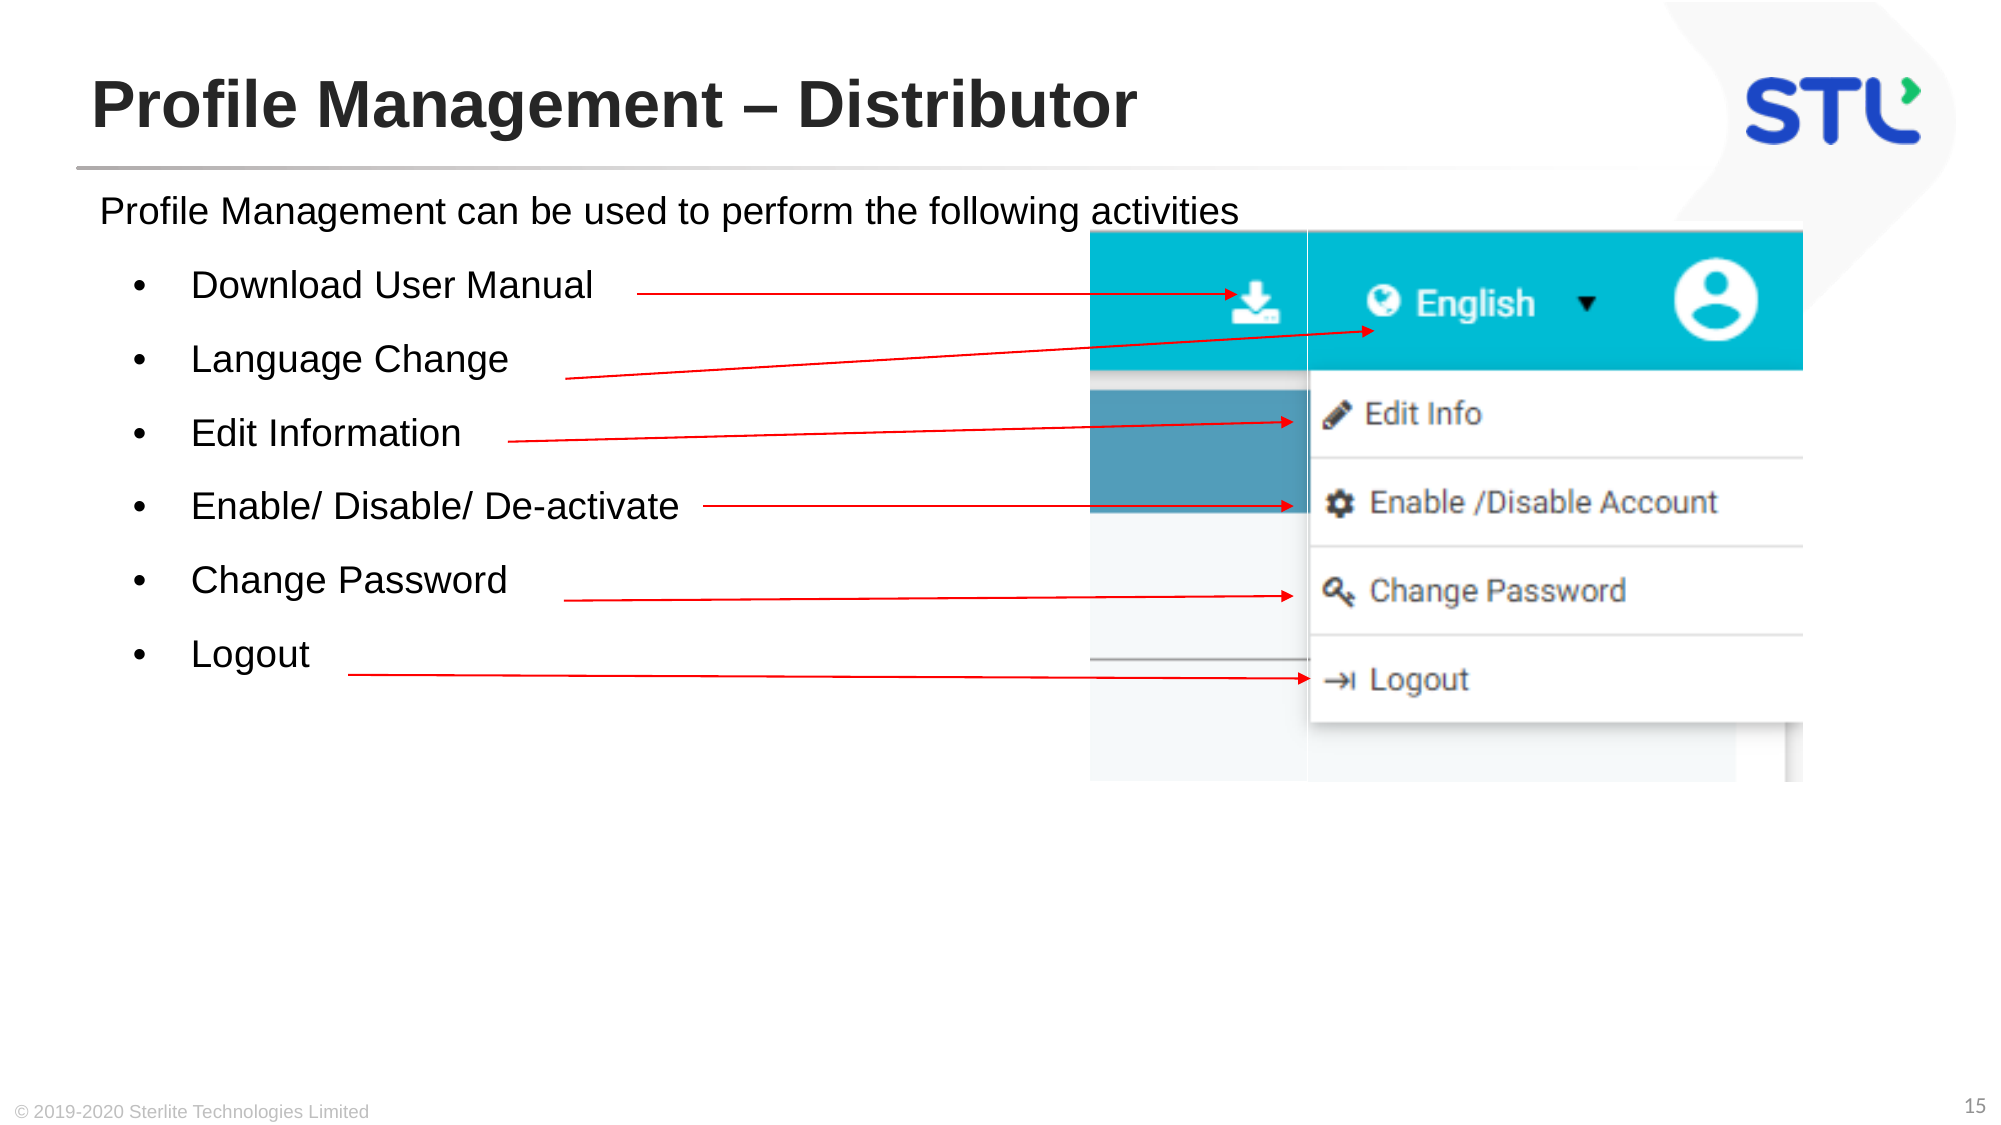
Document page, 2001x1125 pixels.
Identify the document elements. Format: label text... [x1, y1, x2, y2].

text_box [565, 330, 1375, 379]
footer © 2019-2020 Sterlite Technologies Limited [0, 1083, 455, 1125]
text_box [99, 188, 1308, 782]
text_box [507, 421, 1294, 442]
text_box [563, 595, 1294, 601]
slide_number 15 [1955, 1083, 1997, 1122]
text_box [347, 674, 1311, 679]
picture [1746, 77, 1921, 145]
title Profile Management – Distributor [76, 35, 1564, 167]
picture [1308, 221, 1803, 782]
